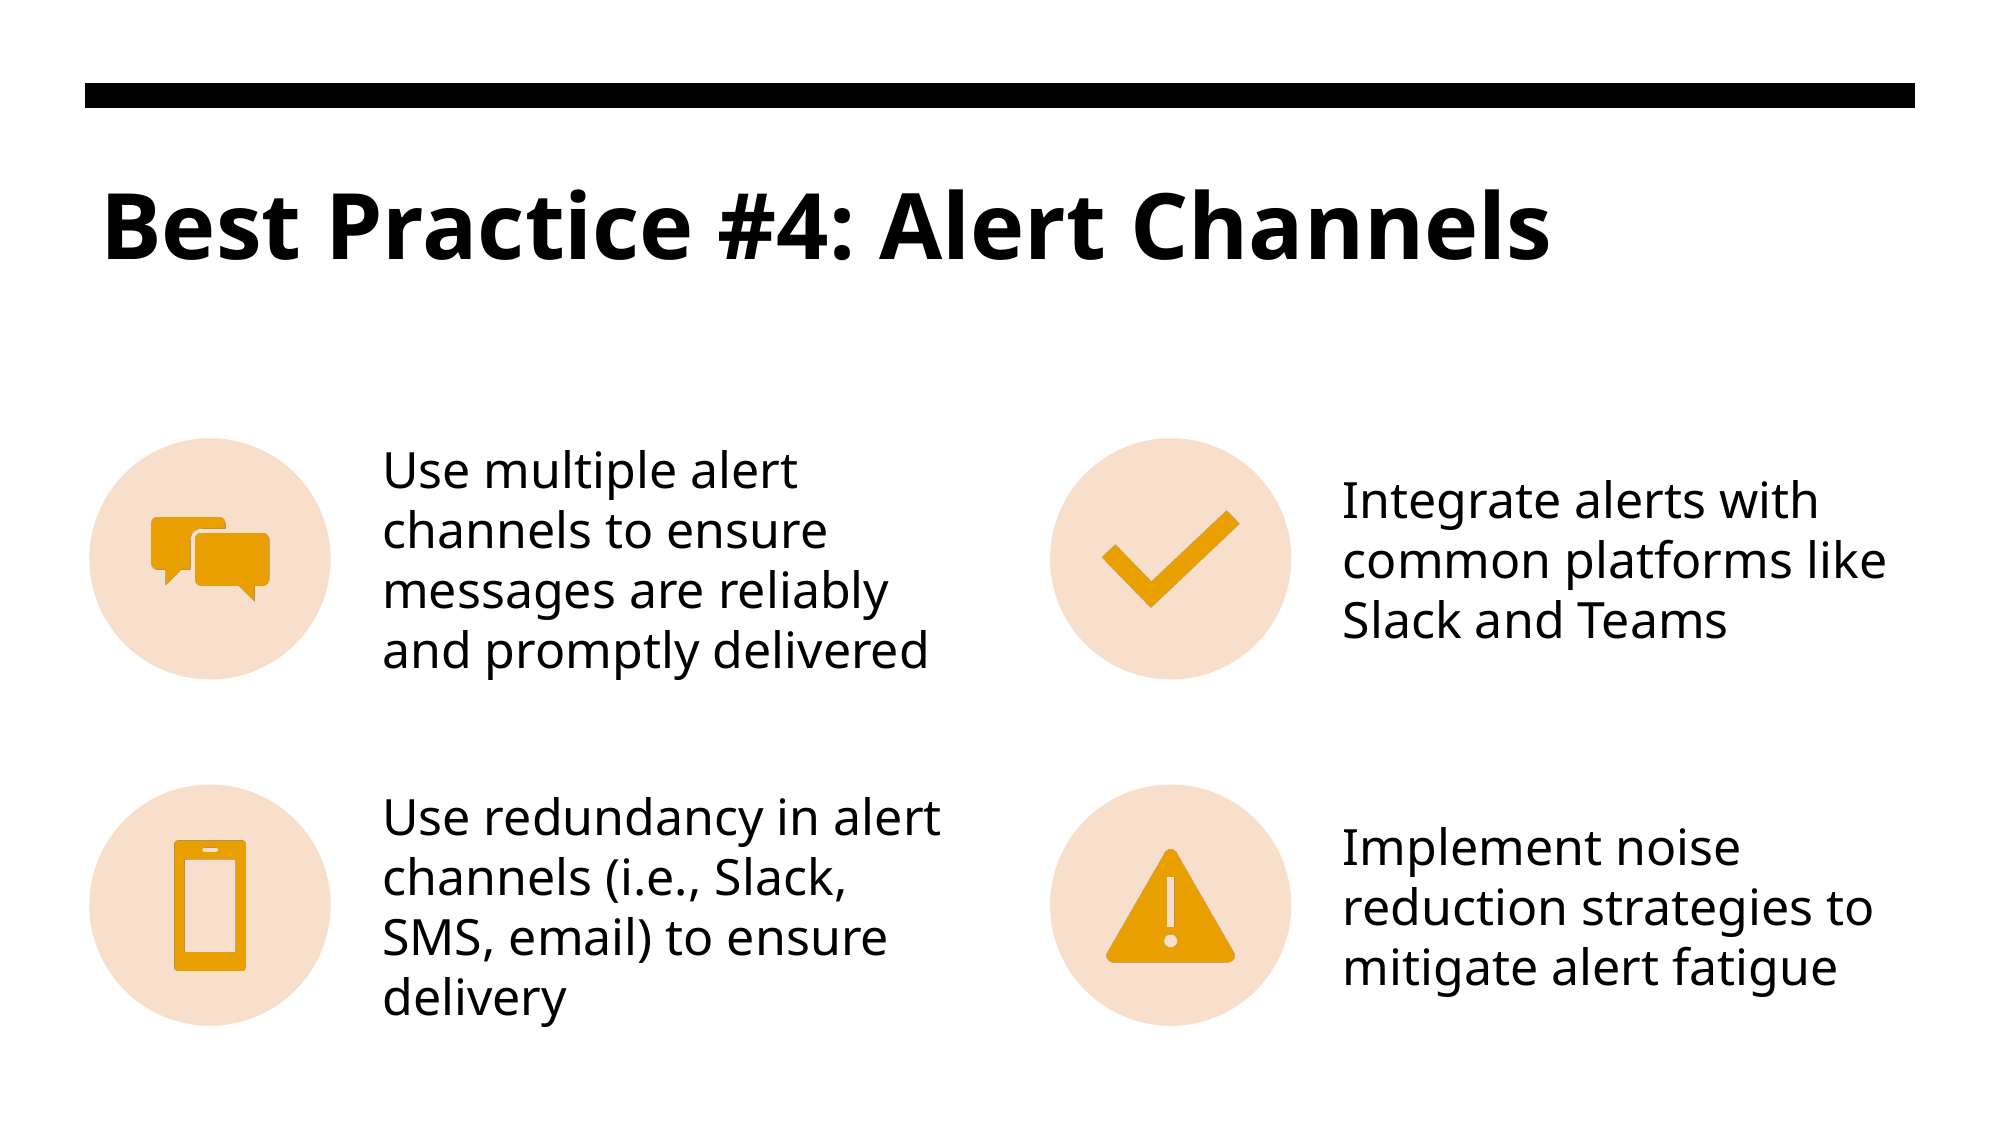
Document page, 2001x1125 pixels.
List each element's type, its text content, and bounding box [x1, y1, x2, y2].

title Best Practice #4: Alert Channels [85, 160, 1916, 401]
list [84, 422, 1916, 1042]
